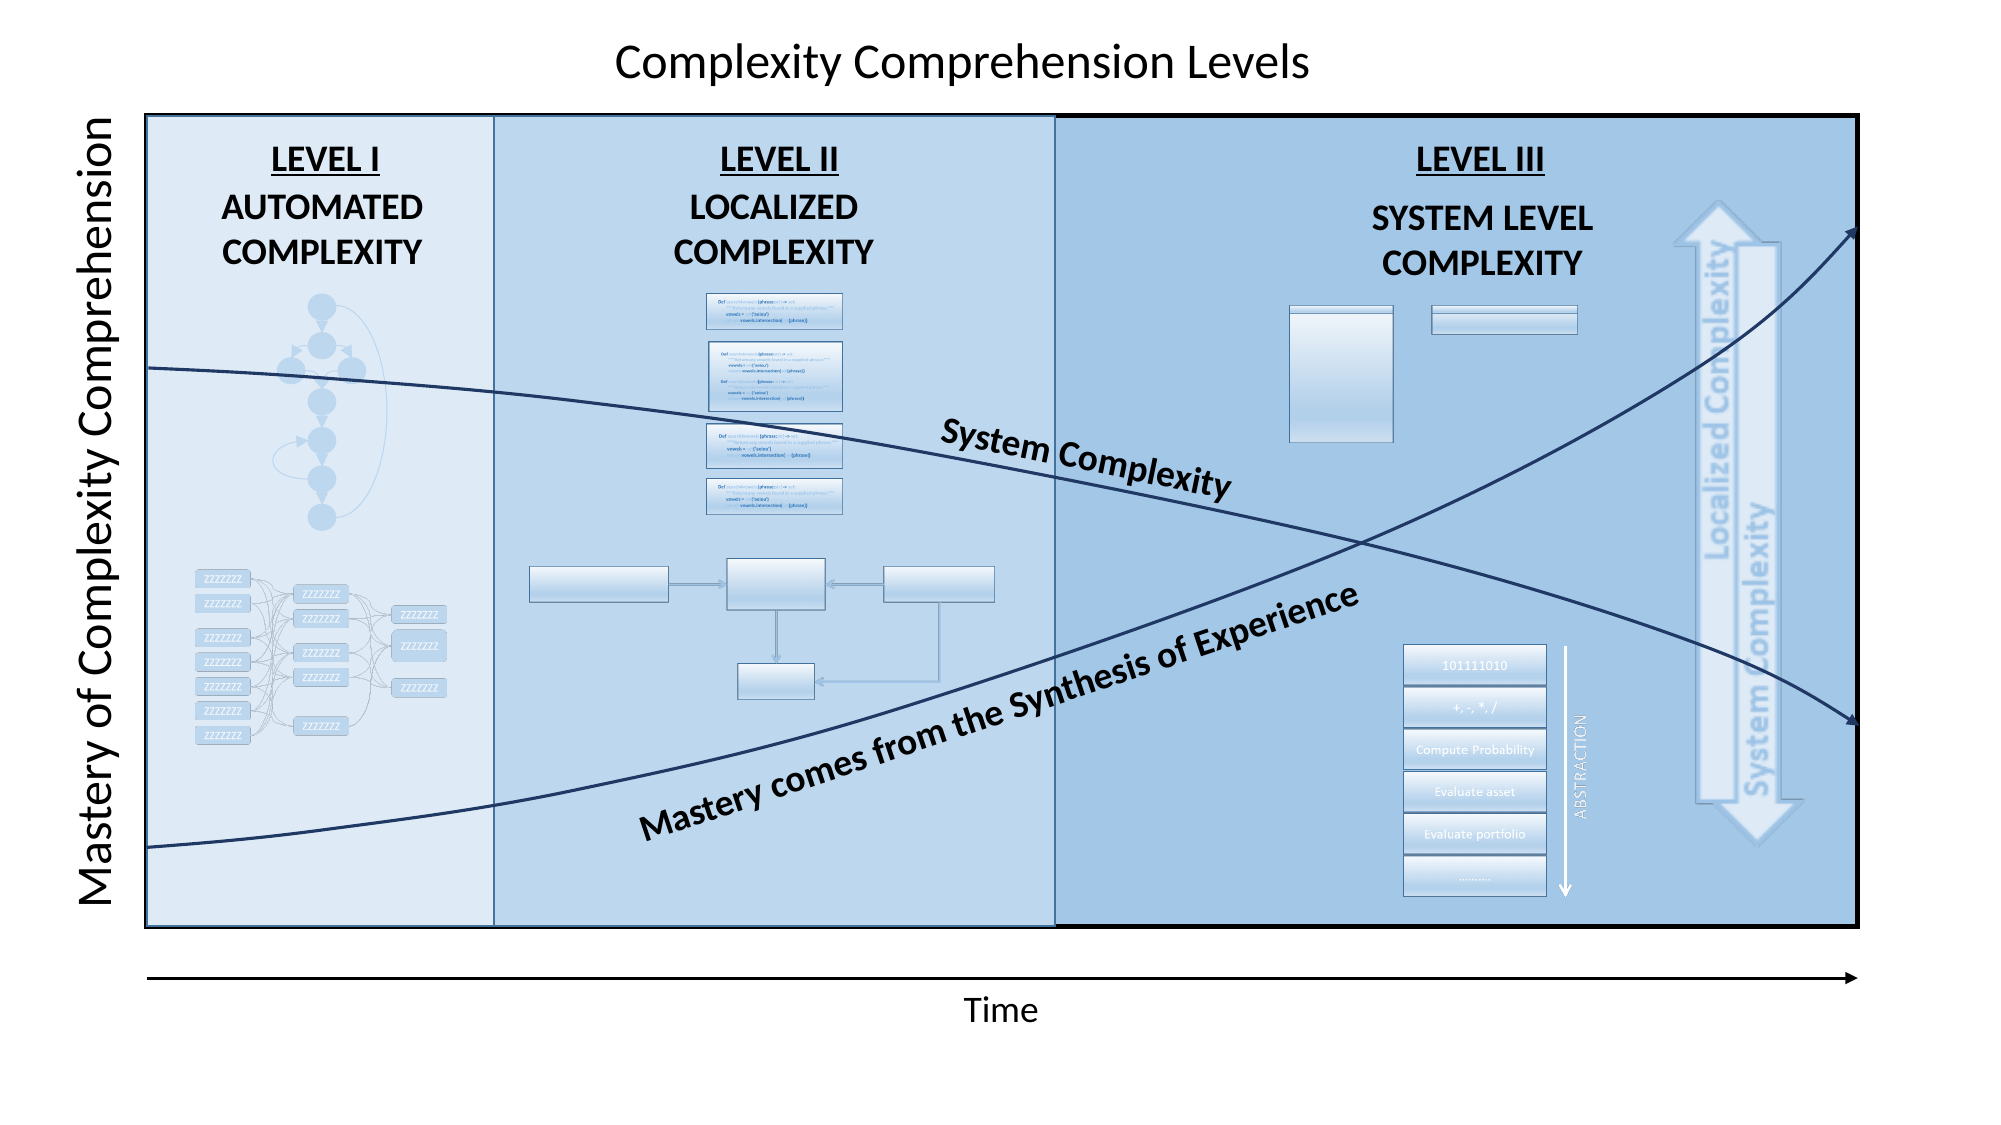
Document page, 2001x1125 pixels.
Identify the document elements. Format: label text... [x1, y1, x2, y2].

text_box LEVEL II [705, 126, 855, 174]
text_box [944, 543, 1233, 679]
picture [1403, 644, 1602, 911]
text_box [495, 441, 982, 720]
picture [706, 478, 843, 515]
text_box Complexity Comprehension Levels [600, 21, 1326, 97]
text_box Time [948, 980, 1054, 1038]
text_box SYSTEM LEVEL COMPLEXITY [1357, 185, 1609, 291]
picture [1672, 199, 1806, 848]
text_box [146, 807, 495, 927]
text_box [146, 701, 926, 849]
text_box [148, 366, 277, 395]
picture [708, 341, 843, 413]
picture [706, 293, 843, 330]
text_box AUTOMATED COMPLEXITY [206, 174, 439, 279]
picture [195, 568, 447, 749]
picture [1289, 305, 1578, 443]
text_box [277, 294, 387, 530]
text_box [146, 115, 495, 846]
picture [529, 558, 995, 701]
picture [706, 423, 843, 469]
text_box Mastery of Complexity Comprehension [53, 100, 129, 923]
text_box [1056, 621, 1859, 927]
text_box [495, 721, 1056, 927]
text_box [1056, 115, 1859, 723]
text_box LOCALIZED COMPLEXITY [659, 174, 890, 279]
text_box LEVEL I [256, 126, 396, 174]
text_box [1578, 293, 1672, 440]
text_box Mastery comes from the Synthesis of Experience [616, 596, 1353, 862]
text_box [1806, 226, 1858, 284]
text_box [1230, 432, 1572, 543]
text_box LEVEL III [1401, 126, 1561, 185]
text_box [387, 381, 1672, 687]
text_box System Complexity [922, 394, 1253, 518]
text_box [1806, 691, 1860, 726]
text_box [495, 115, 1056, 450]
